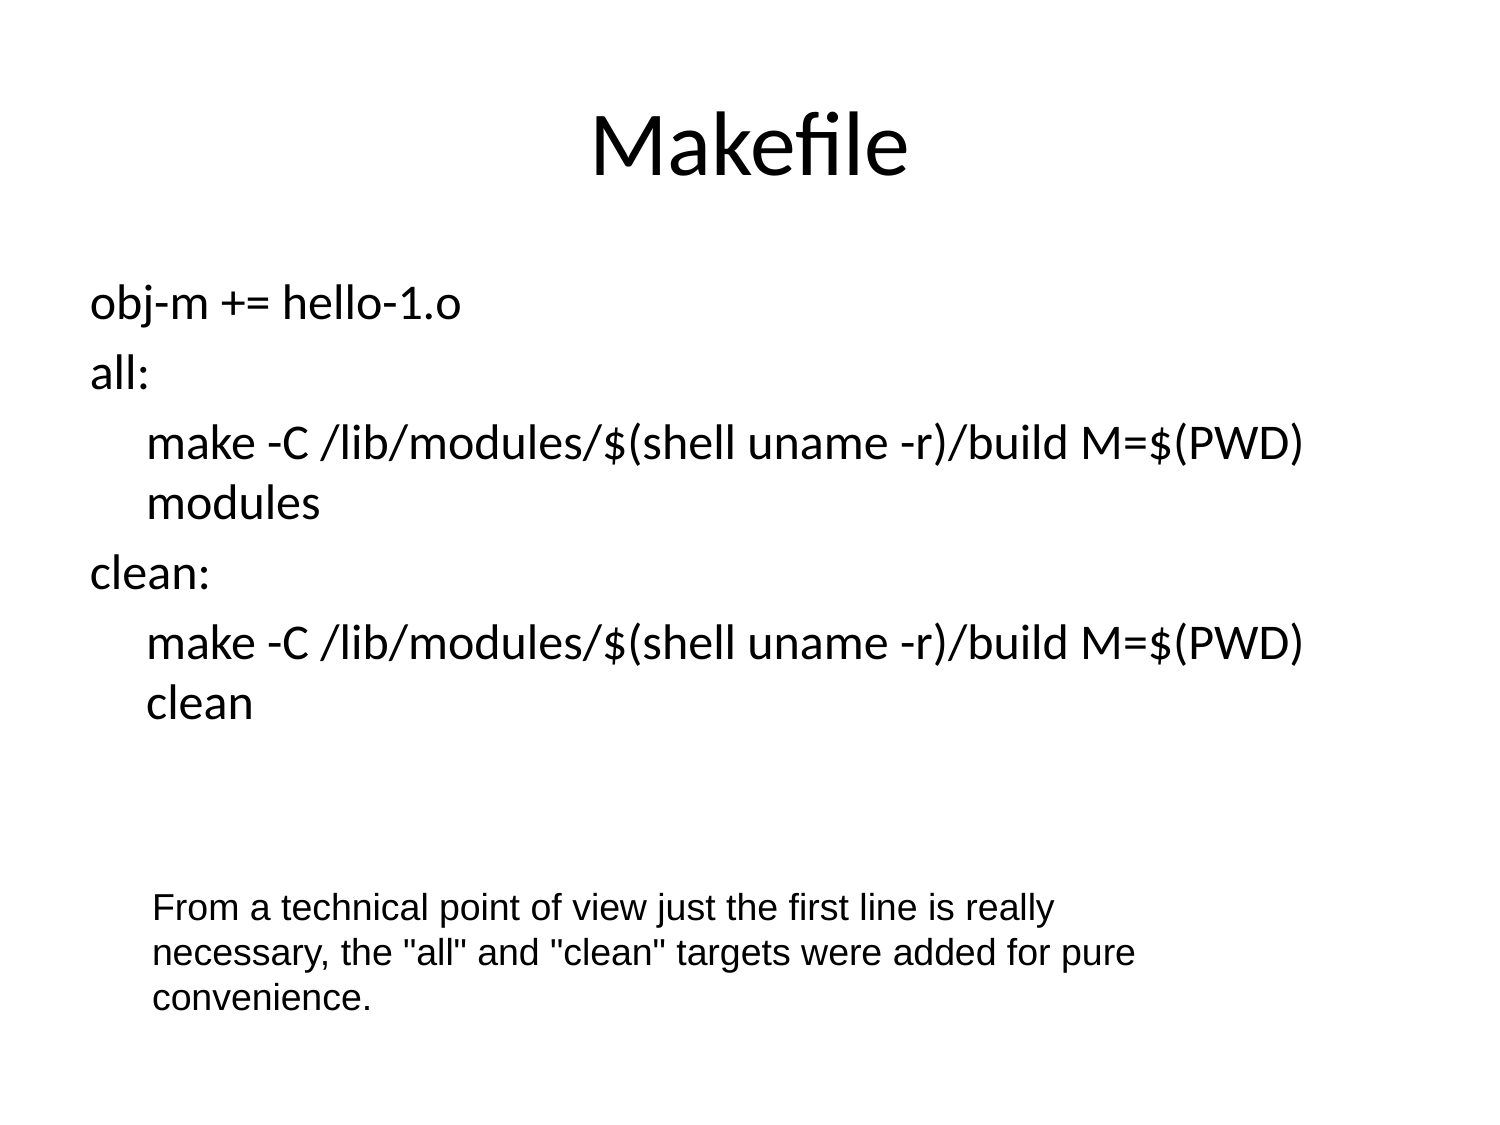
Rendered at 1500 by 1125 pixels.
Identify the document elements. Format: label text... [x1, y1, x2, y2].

text_box From a technical point of view just the first line is really necessary, the "all" and "clean" targets were added for pure convenience. [137, 875, 1238, 1070]
text_box Makefile [75, 45, 1425, 233]
text_box obj-m += hello-1.o all: make -C /lib/modules/$(shell uname -r)/build M=$(PWD) modules clean: make -C /lib/modules/$(shell uname -r)/build M=$(PWD) clean [75, 262, 1425, 813]
